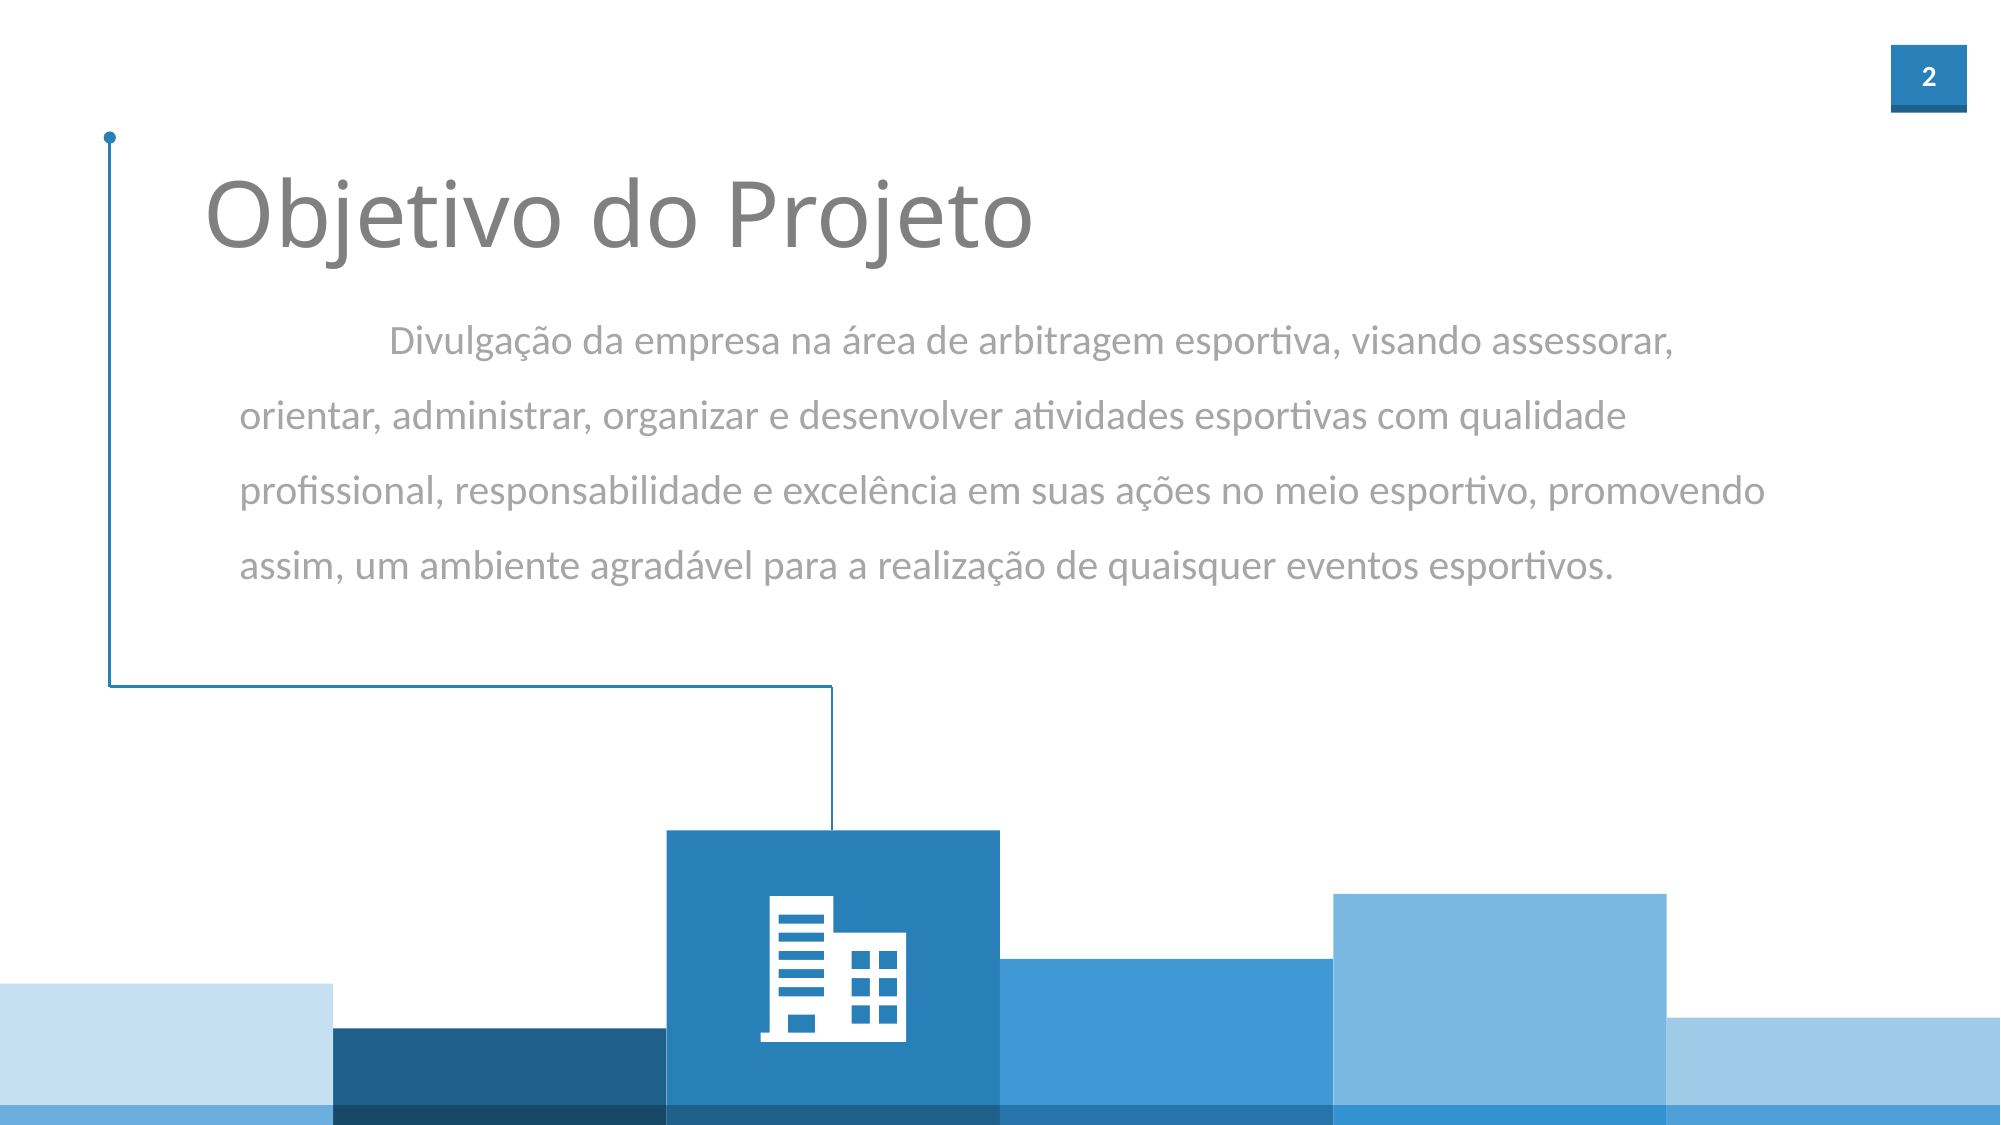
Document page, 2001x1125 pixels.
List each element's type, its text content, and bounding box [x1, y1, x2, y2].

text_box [0, 1105, 2000, 1125]
text_box [334, 1027, 666, 1105]
text_box [1666, 1017, 2000, 1105]
text_box [1332, 893, 1668, 1105]
text_box [999, 958, 1332, 1105]
text_box Objetivo do Projeto [188, 147, 1052, 273]
text_box Divulgação da empresa na área de arbitragem esportiva, visando assessorar, orientar, administrar, organizar e desenvolver atividades esportivas com qualidade profissional, responsabilidade e excelência em suas ações no meio esportivo, promovendo assim, um ambiente agradável para a realização de quaisquer eventos esportivos. [224, 280, 1824, 596]
text_box [0, 983, 334, 1105]
text_box [760, 896, 907, 1042]
text_box [666, 829, 1001, 1105]
